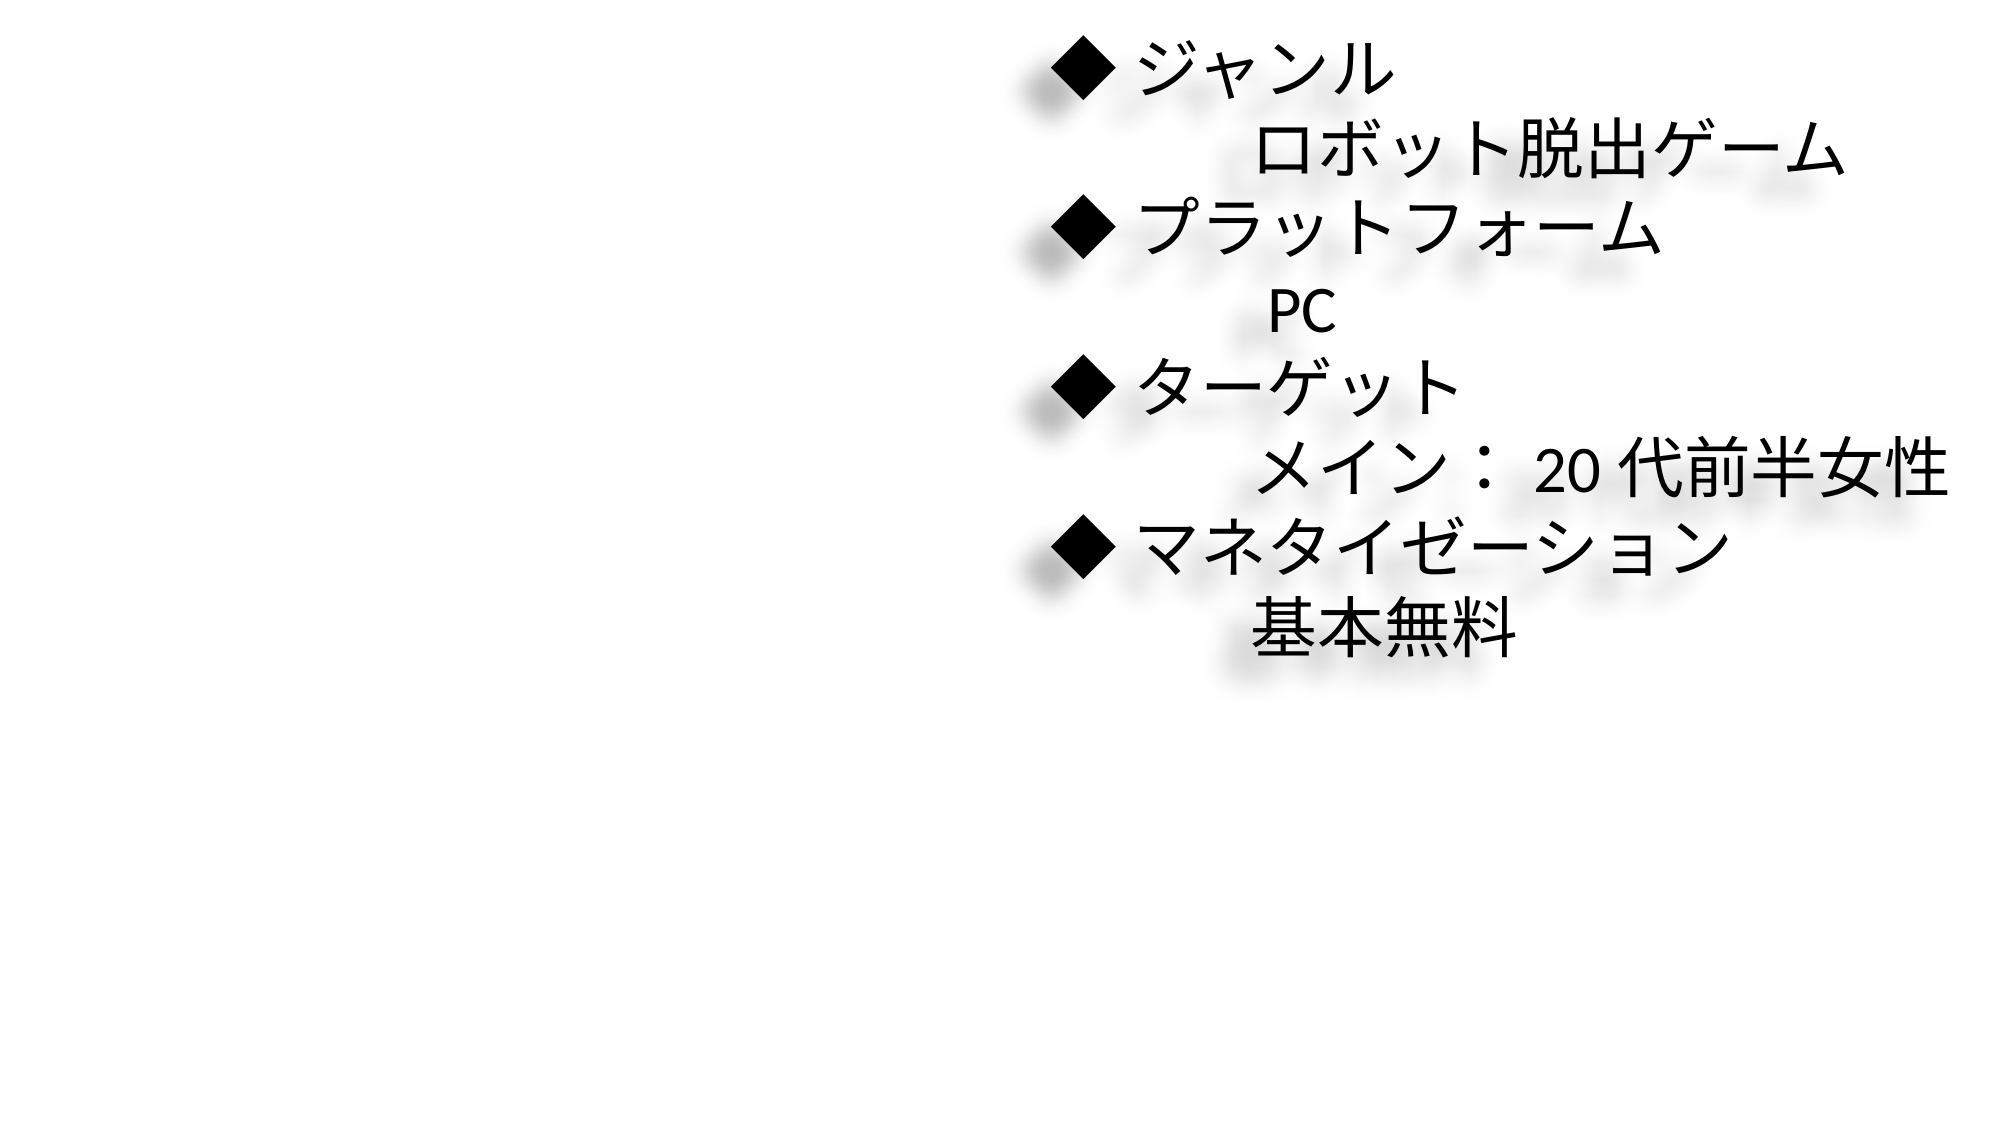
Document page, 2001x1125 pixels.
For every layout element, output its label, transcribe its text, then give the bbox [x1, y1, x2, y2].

text_box ◆ジャンル ロボット脱出ゲーム ◆プラットフォーム PC ◆ターゲット メイン：20代前半女性 ◆マネタイゼーション 基本無料 [1036, 19, 1966, 674]
